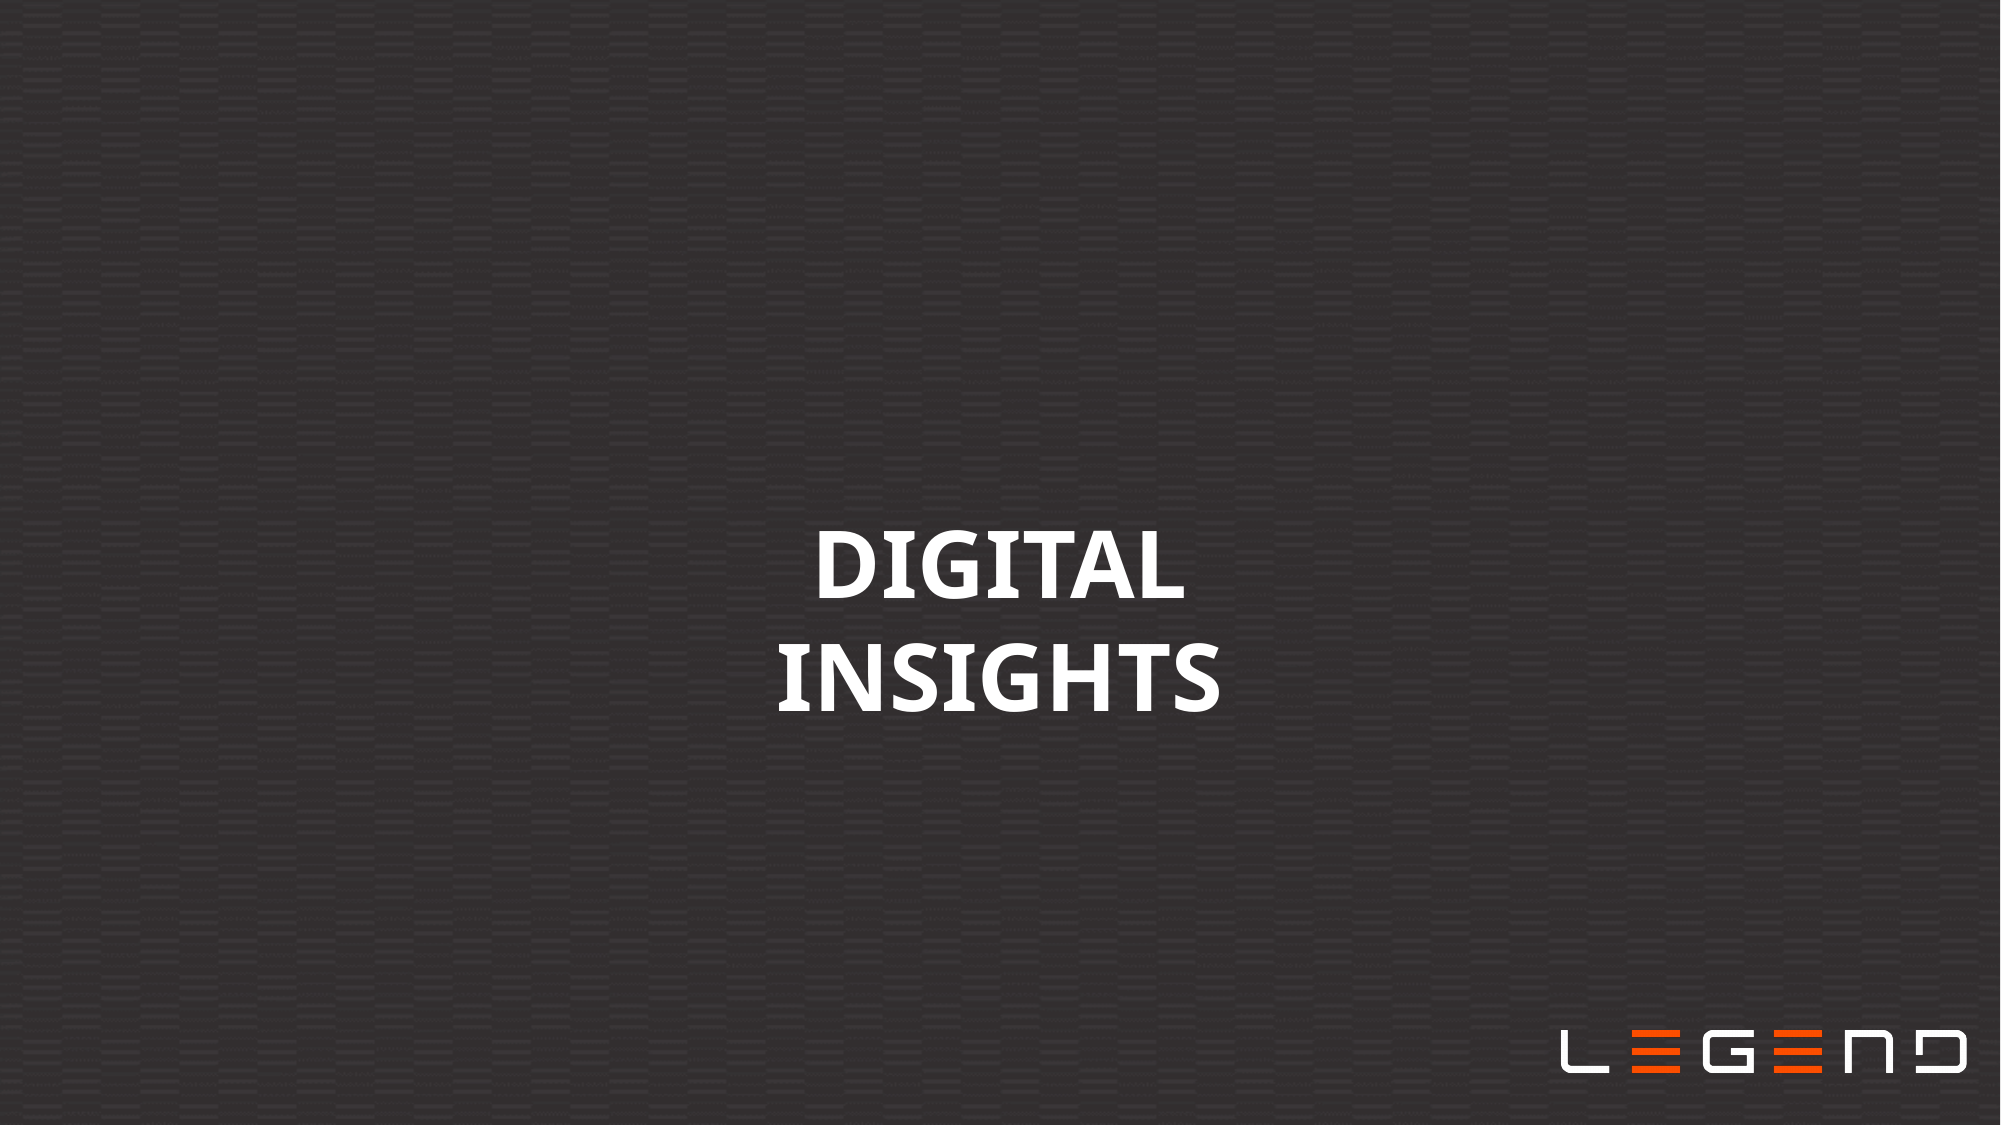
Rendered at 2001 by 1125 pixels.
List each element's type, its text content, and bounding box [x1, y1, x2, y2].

text_box DIGITAL INSIGHTS [613, 497, 1387, 738]
picture [0, 0, 2001, 1125]
